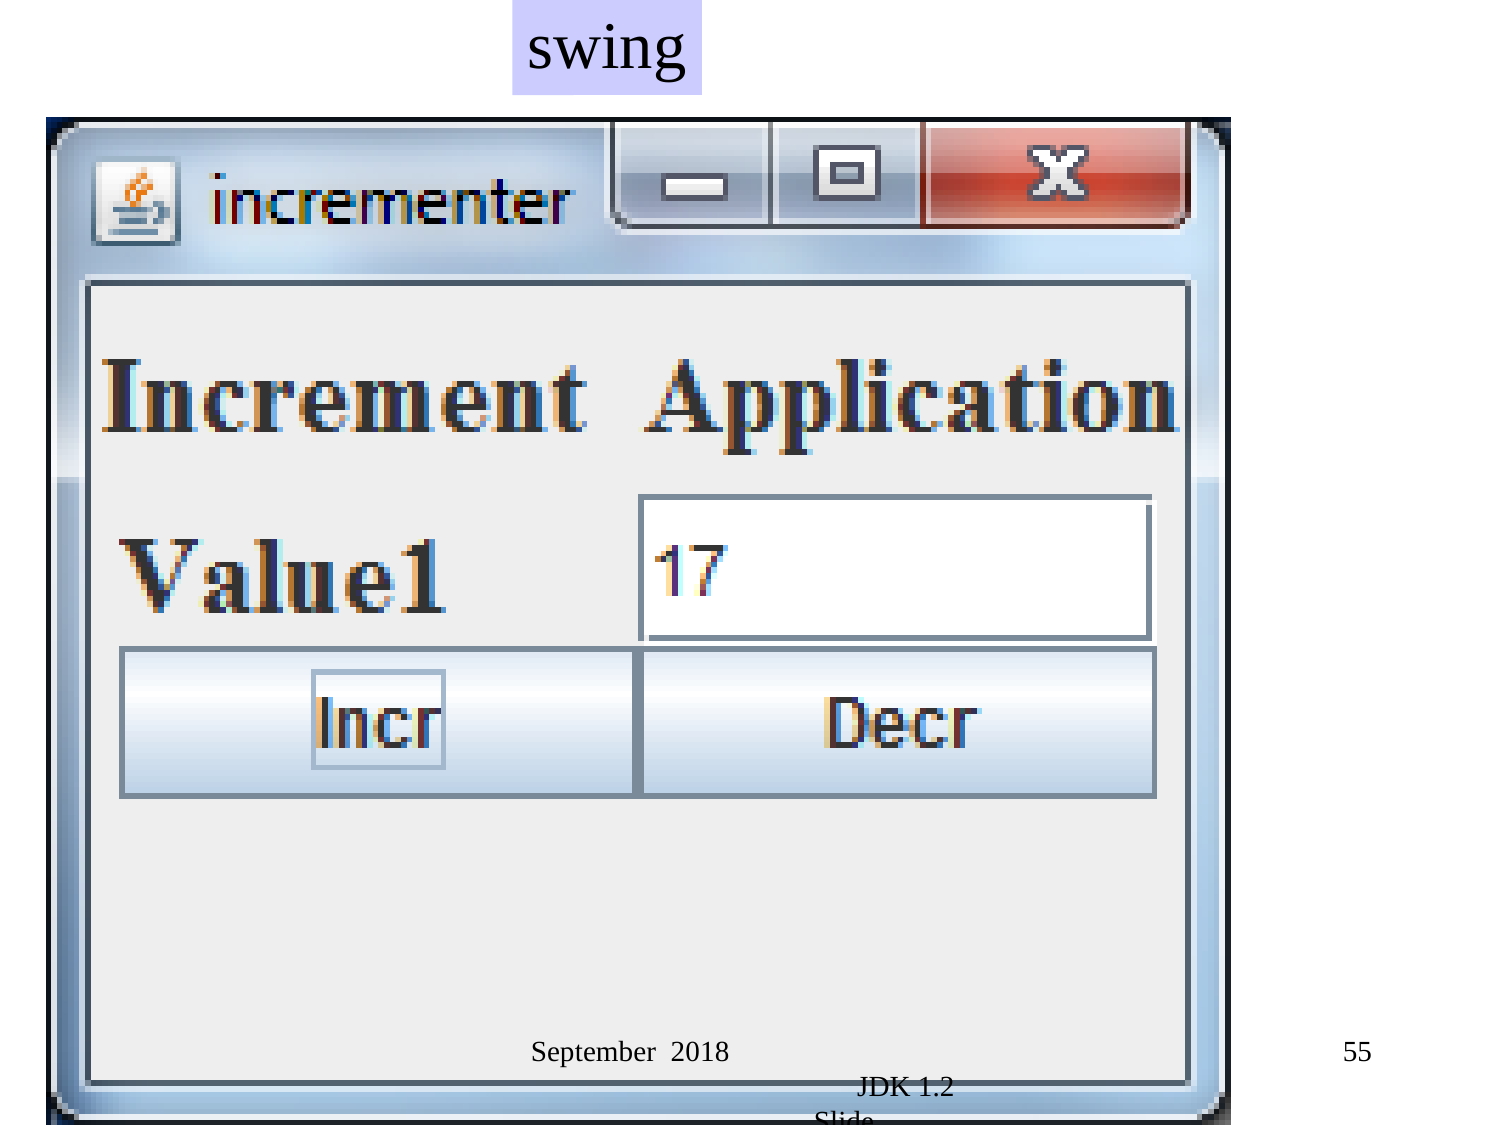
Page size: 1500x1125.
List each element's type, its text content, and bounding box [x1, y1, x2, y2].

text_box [512, 0, 702, 95]
picture [46, 116, 1231, 1125]
slide_number 55 [1235, 1024, 1388, 1101]
